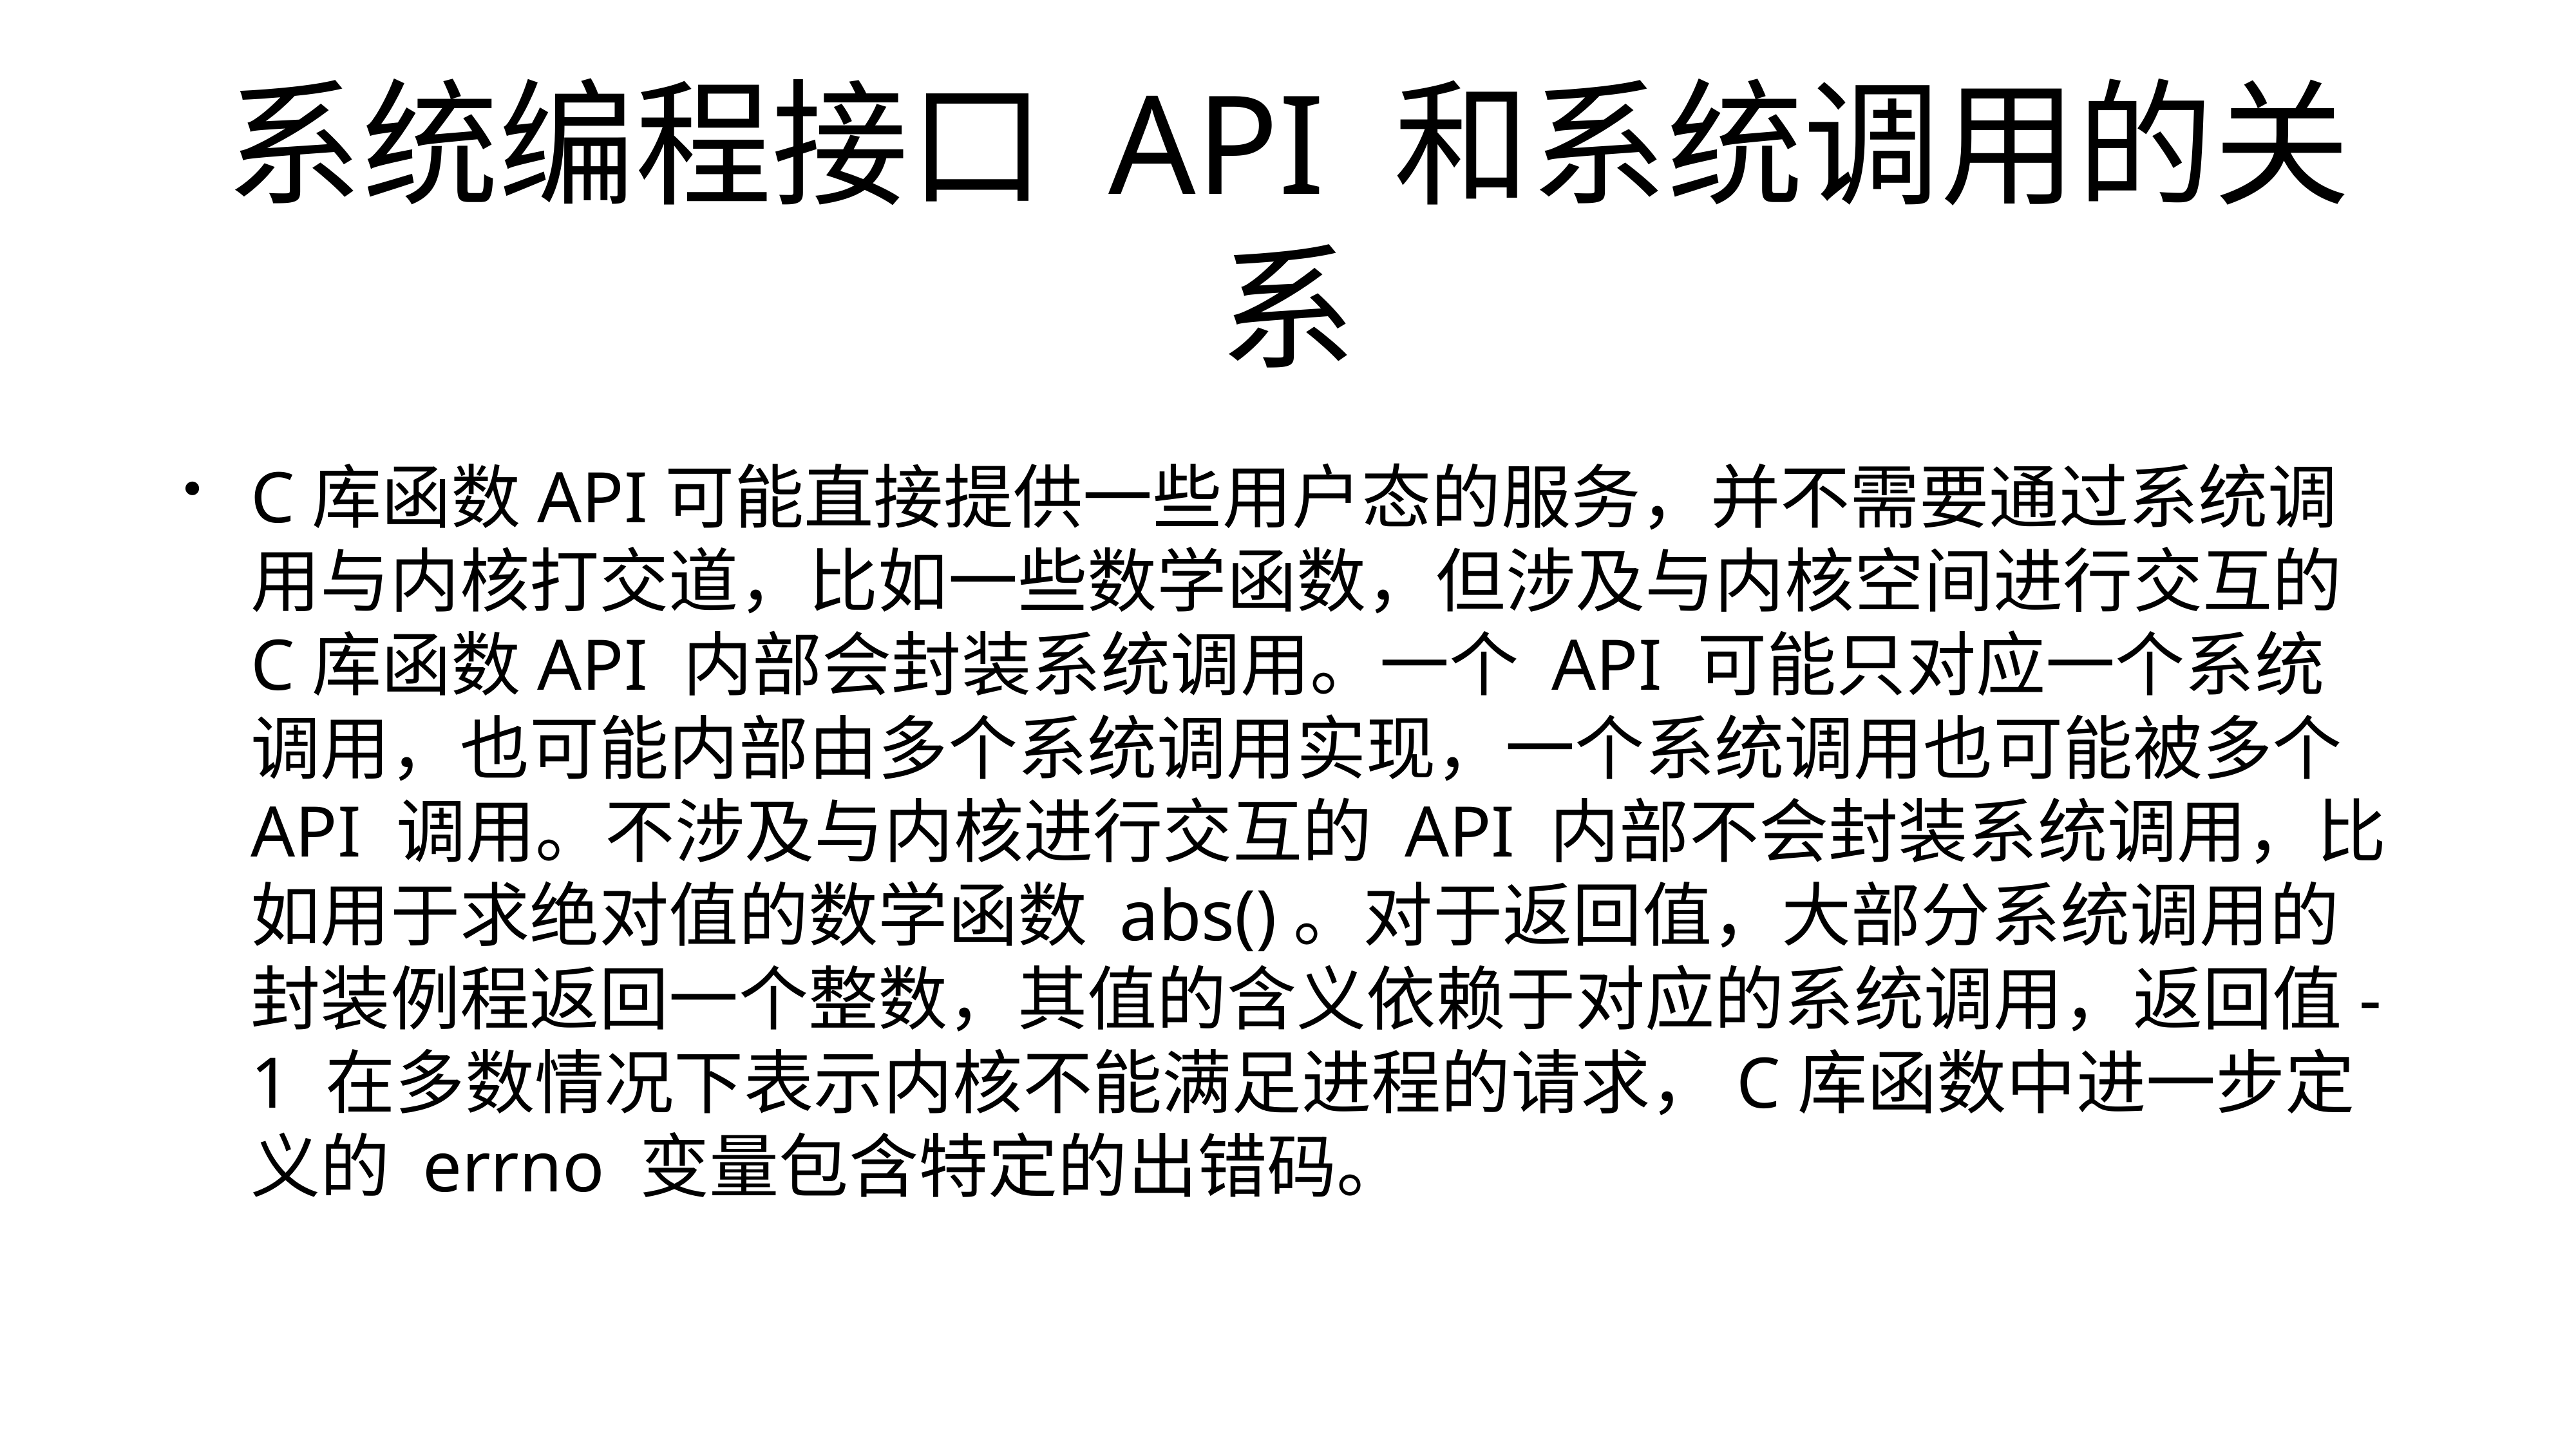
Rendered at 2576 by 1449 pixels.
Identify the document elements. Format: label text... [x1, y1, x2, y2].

list C库函数API可能直接提供一些用户态的服务，并不需要通过系统调用与内核打交道，比如一些数学函数，但涉及与内核空间进行交互的C库函数API 内部会封装系统调用。一个 API 可能只对应一个系统调用，也可能内部由多个系统调用实现，一个系统调用也可能被多个 API 调用。不涉及与内核进行交互的 API 内部不会封装系统调用，比如用于求绝对值的数学函数 abs()。对于返回值，大部分系统调用的封装例程返回一个整数，其值的含义依赖于对应的系统调用，返回值-1 在多数情况下表示内核不能满足进程的请求，C库函数中进一步定义的 errno 变量包含特定的出错码。 [178, 341, 2398, 1317]
title 系统编程接口 API 和系统调用的关系 [178, 100, 2398, 341]
